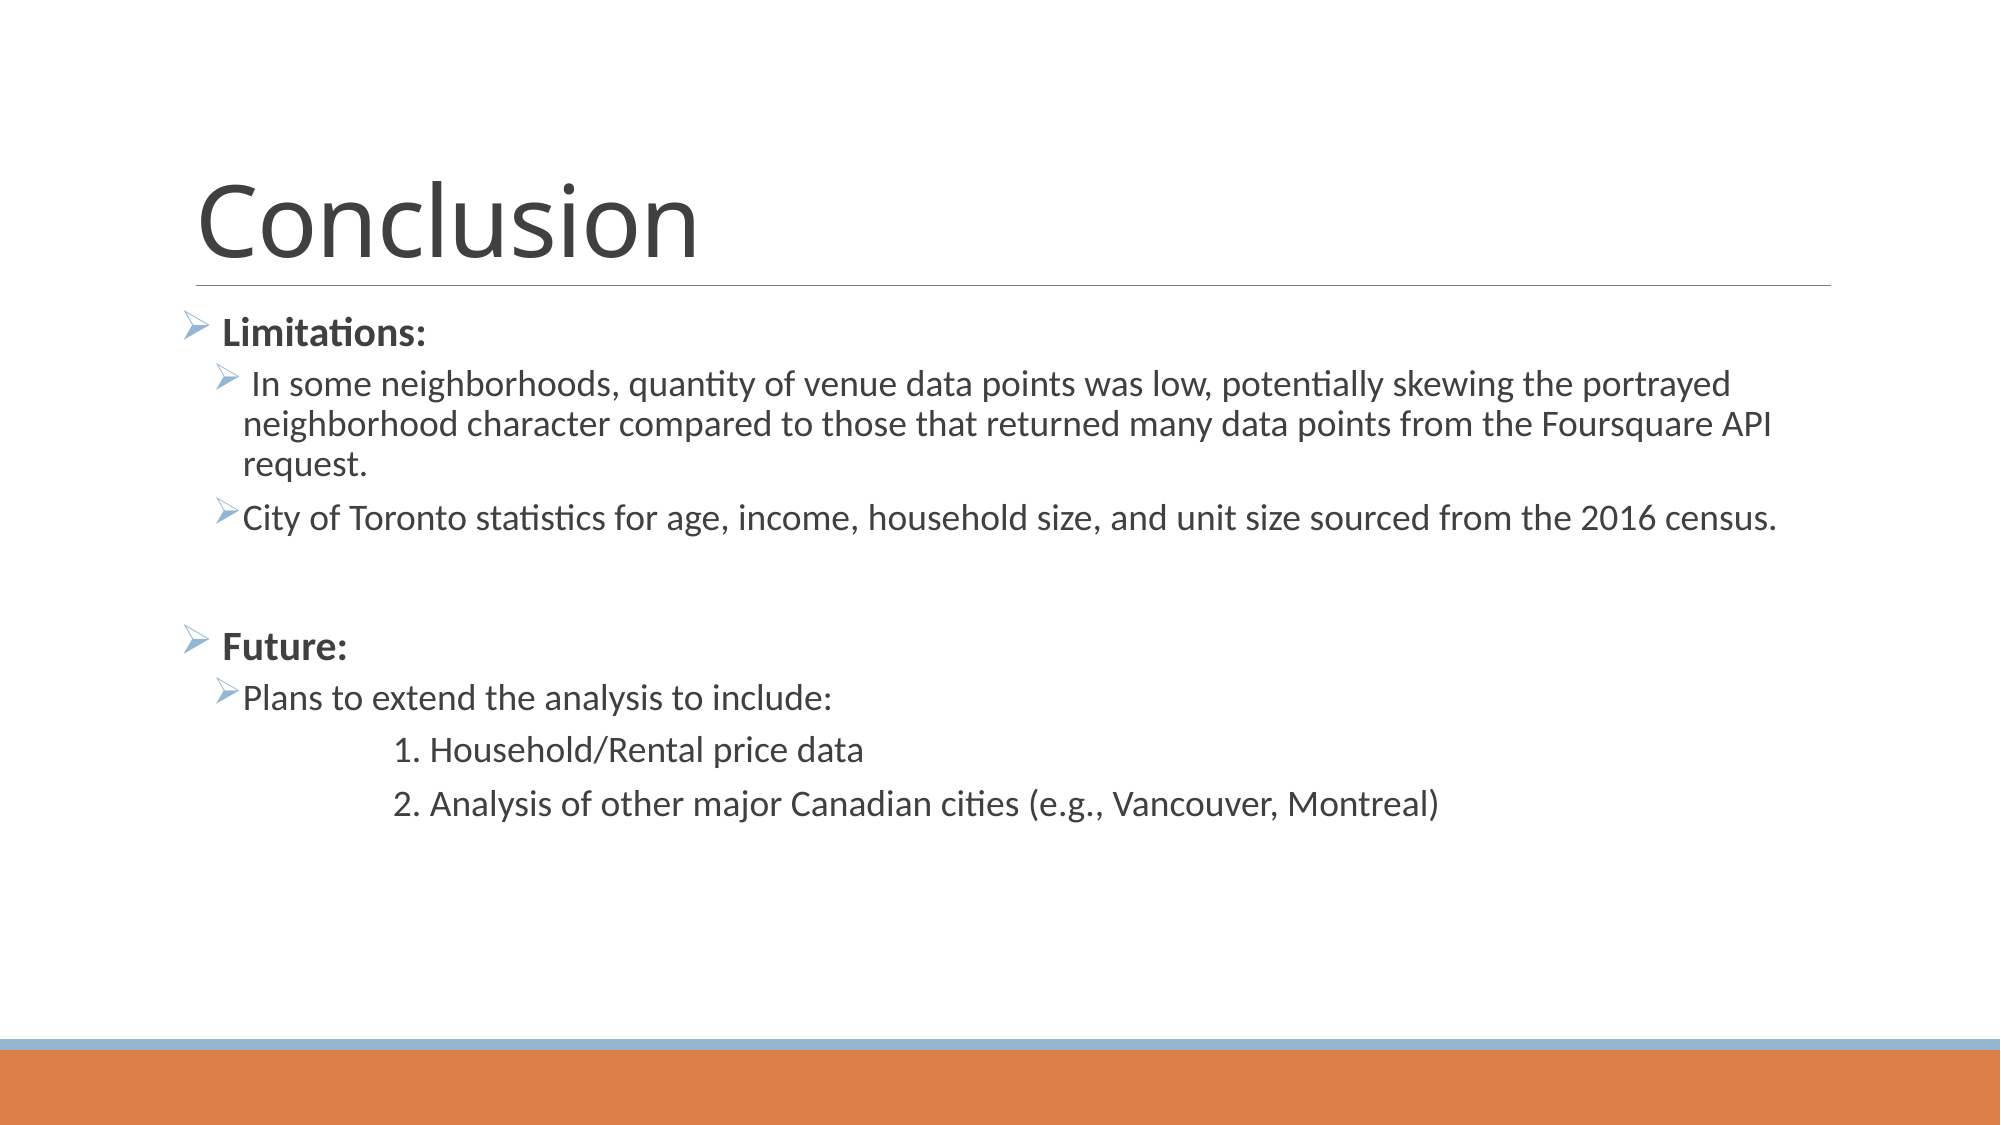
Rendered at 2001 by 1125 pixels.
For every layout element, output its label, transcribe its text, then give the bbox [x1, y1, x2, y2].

title Conclusion [180, 47, 1830, 285]
list Limitations: In some neighborhoods, quantity of venue data points was low, potentially skewing the portrayed neighborhood character compared to those that returned many data points from the Foursquare API request. City of Toronto statistics for age, income, household size, and unit size sourced from the 2016 census. Future: Plans to extend the analysis to include: 1. Household/Rental price data 2. Analysis of other major Canadian cities (e.g., Vancouver, Montreal) [180, 302, 1830, 963]
